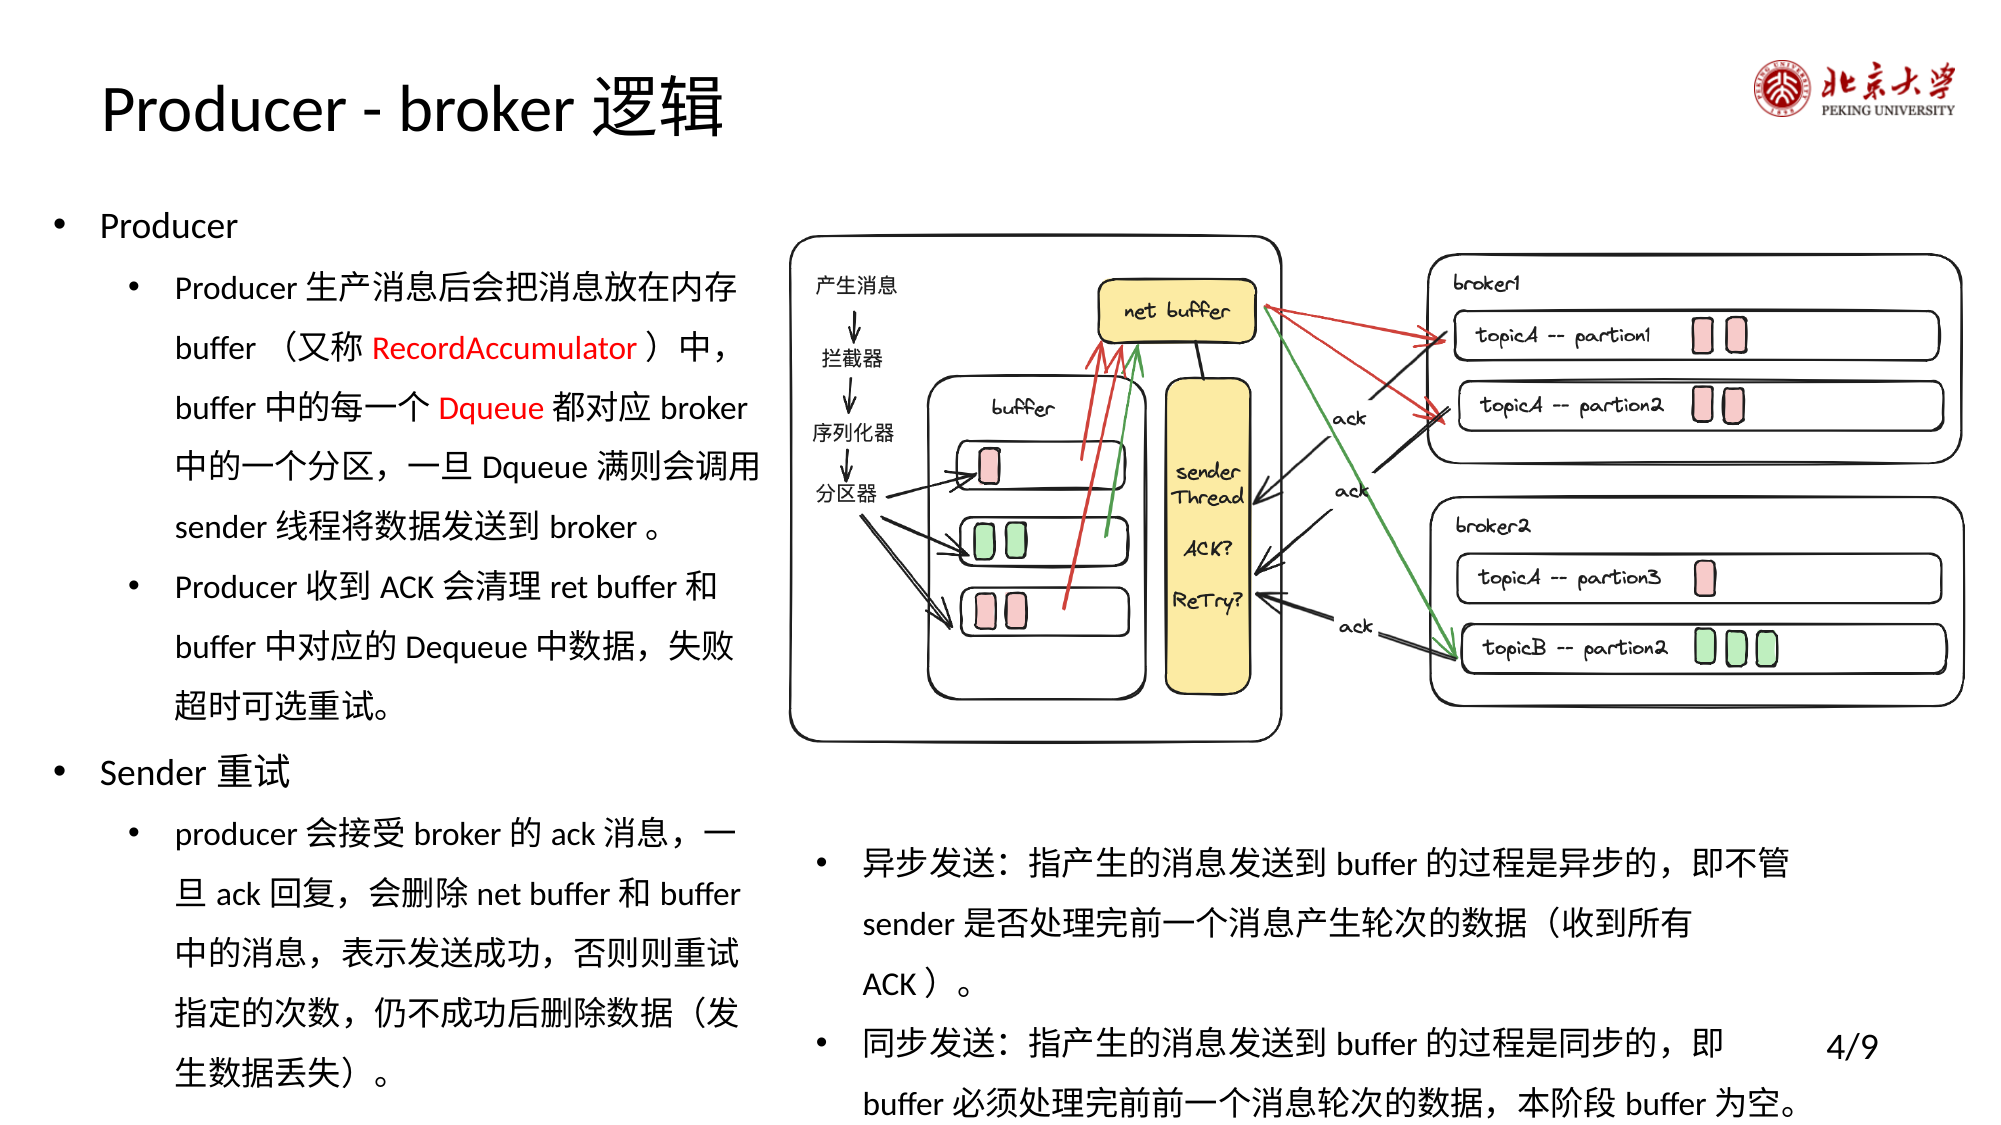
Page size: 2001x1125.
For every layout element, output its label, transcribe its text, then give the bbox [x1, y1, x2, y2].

picture [1754, 60, 1955, 117]
text_box 4/9 [1812, 1014, 1894, 1075]
text_box Producer Producer生产消息后会把消息放在内存buffer（又称RecordAccumulator）中，buffer中的每一个Dqueue都对应broker中的一个分区，一旦Dqueue满则会调用sender线程将数据发送到broker。 Producer收到ACK会清理ret buffer和buffer中对应的Dequeue中数据，失败超时可选重试。 Sender重试 producer会接受broker的ack消息，一旦ack回复，会删除net buffer和buffer中的消息，表示发送成功，否则则重试指定的次数，仍不成功后删除数据（发生数据丢失）。 [38, 171, 781, 1100]
title Producer - broker逻辑 [86, 1, 1812, 218]
text_box 异步发送：指产生的消息发送到buffer的过程是异步的，即不管sender是否处理完前一个消息产生轮次的数据（收到所有ACK）。 同步发送：指产生的消息发送到buffer的过程是同步的，即buffer必须处理完前前一个消息轮次的数据，本阶段buffer为空。 [801, 814, 1812, 1125]
picture [767, 218, 1985, 756]
